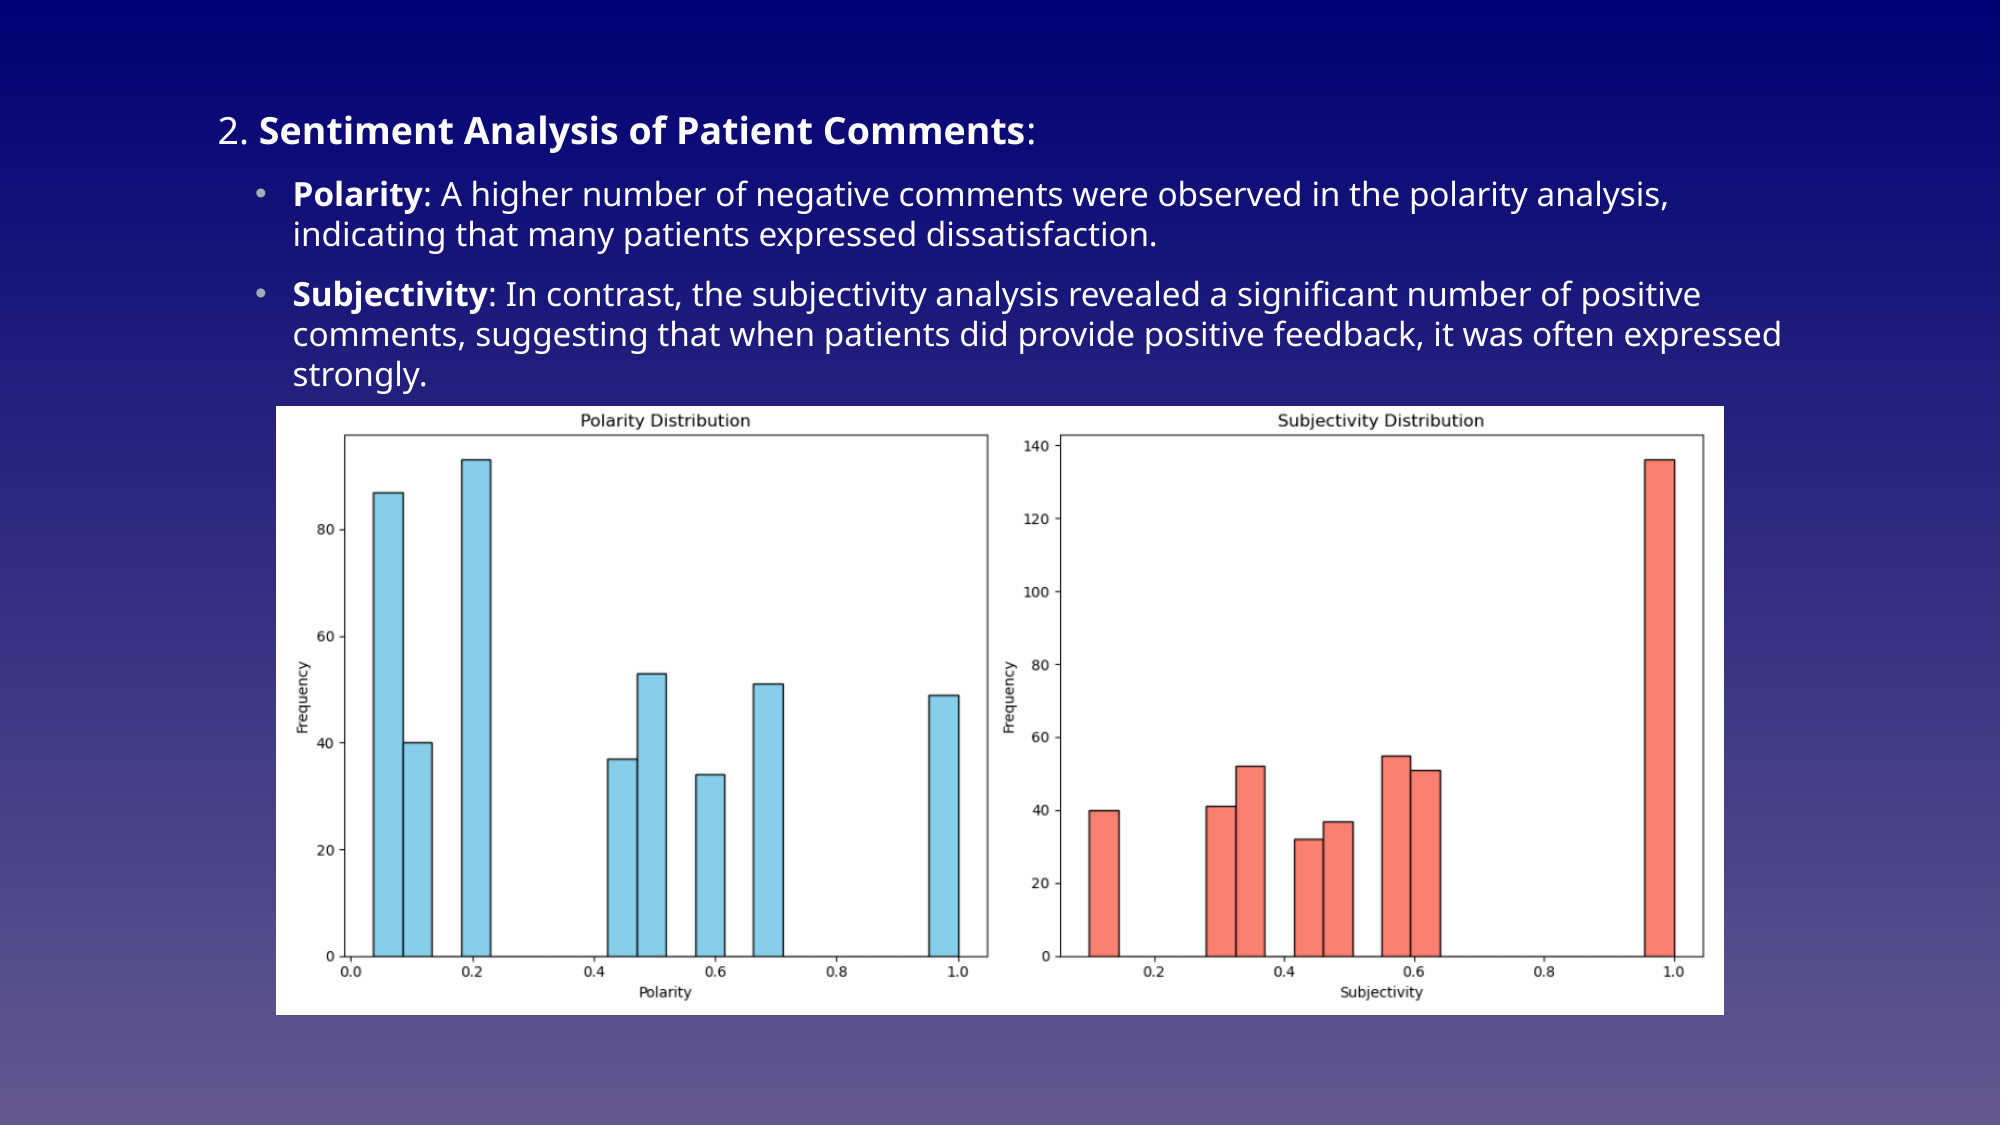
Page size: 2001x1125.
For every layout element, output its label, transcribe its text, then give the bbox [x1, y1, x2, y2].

picture [276, 406, 1724, 1015]
list 2. Sentiment Analysis of Patient Comments: Polarity: A higher number of negative comments were observed in the polarity analysis, indicating that many patients expressed dissatisfaction. Subjectivity: In contrast, the subjectivity analysis revealed a significant number of positive comments, suggesting that when patients did provide positive feedback, it was often expressed strongly. [202, 99, 1834, 609]
